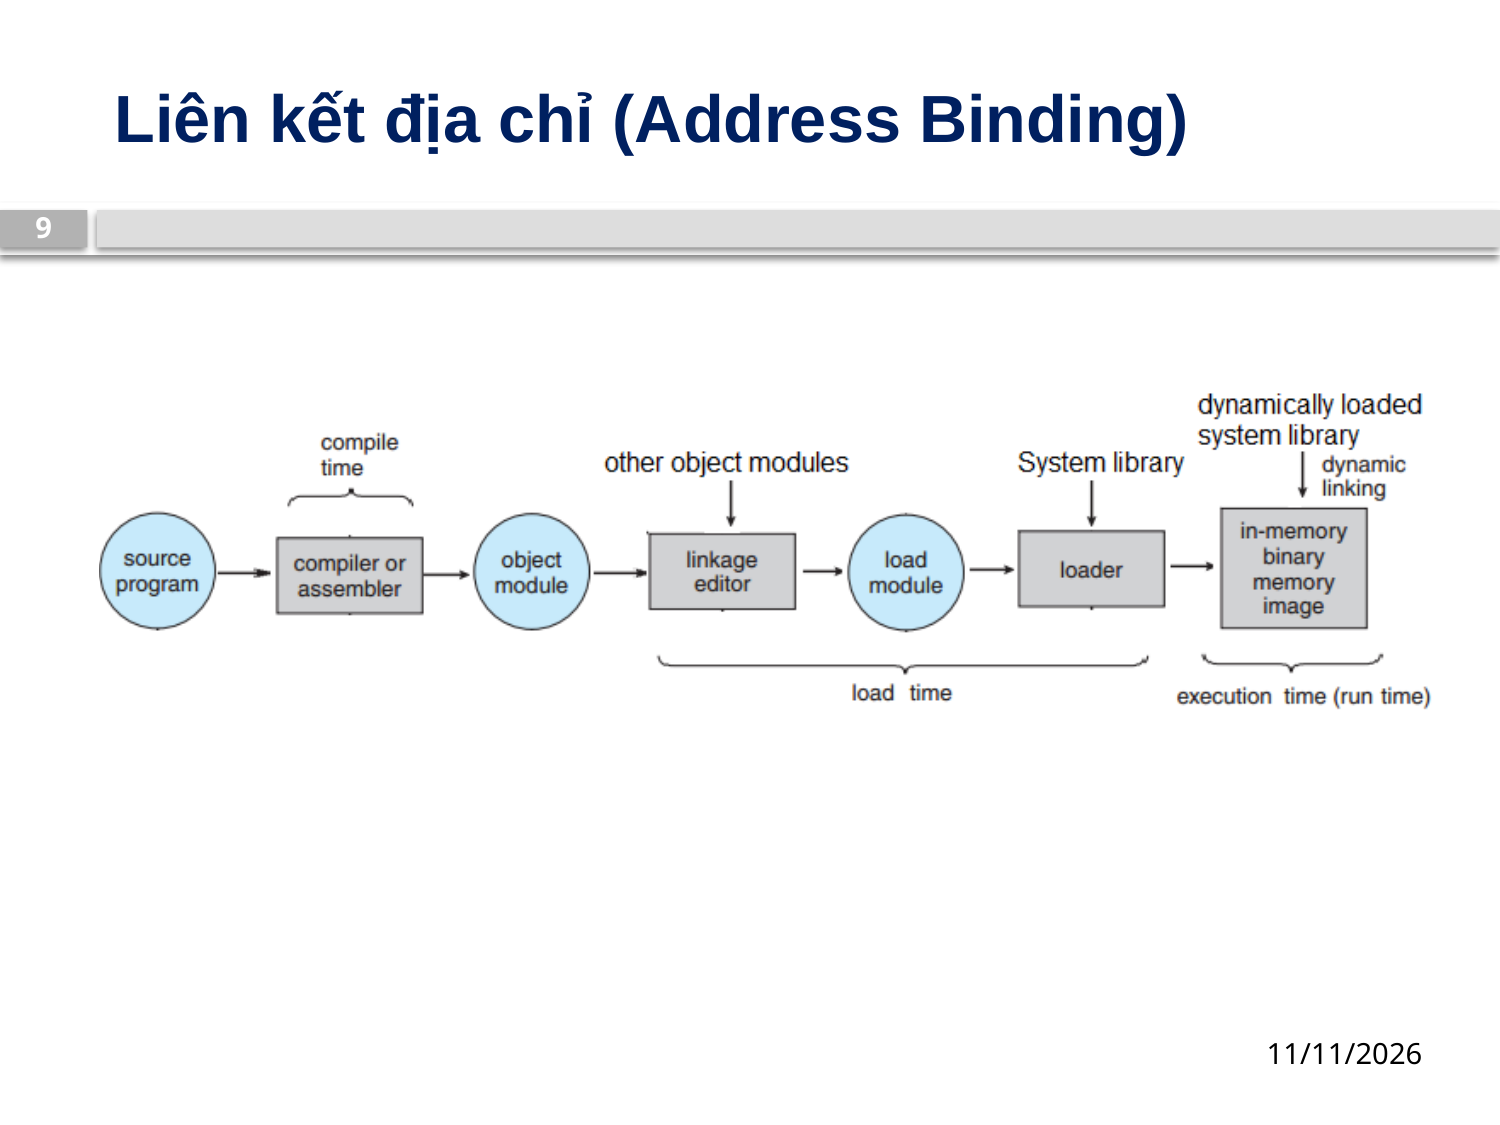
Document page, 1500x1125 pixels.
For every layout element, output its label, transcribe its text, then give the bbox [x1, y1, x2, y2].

picture [99, 387, 1438, 728]
slide_number 9 [0, 208, 88, 249]
title Liên kết địa chỉ (Address Binding) [99, 44, 1438, 188]
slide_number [999, 1025, 1438, 1085]
